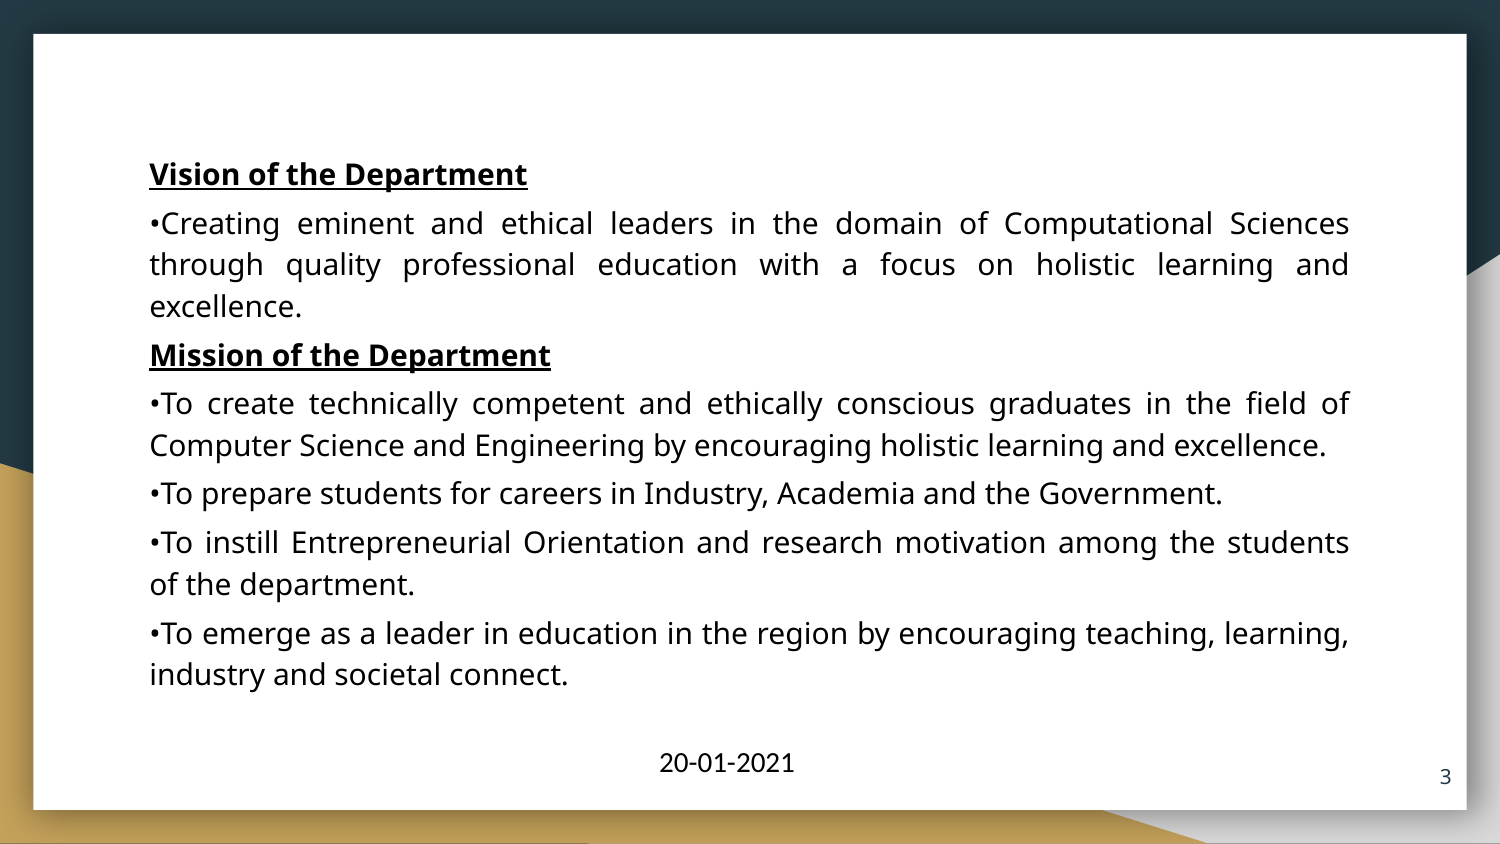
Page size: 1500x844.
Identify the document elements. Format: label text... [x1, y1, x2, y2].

list Vision of the Department •Creating eminent and ethical leaders in the domain of Computational Sciences through quality professional education with a focus on holistic learning and excellence. Mission of the Department •To create technically competent and ethically conscious graduates in the field of Computer Science and Engineering by encouraging holistic learning and excellence. •To prepare students for careers in Industry, Academia and the Government. •To instill Entrepreneurial Orientation and research motivation among the students of the department. •To emerge as a leader in education in the region by encouraging teaching, learning, industry and societal connect. [134, 135, 1366, 741]
text_box 20-01-2021 [585, 728, 869, 793]
slide_number 3 [1376, 745, 1467, 810]
